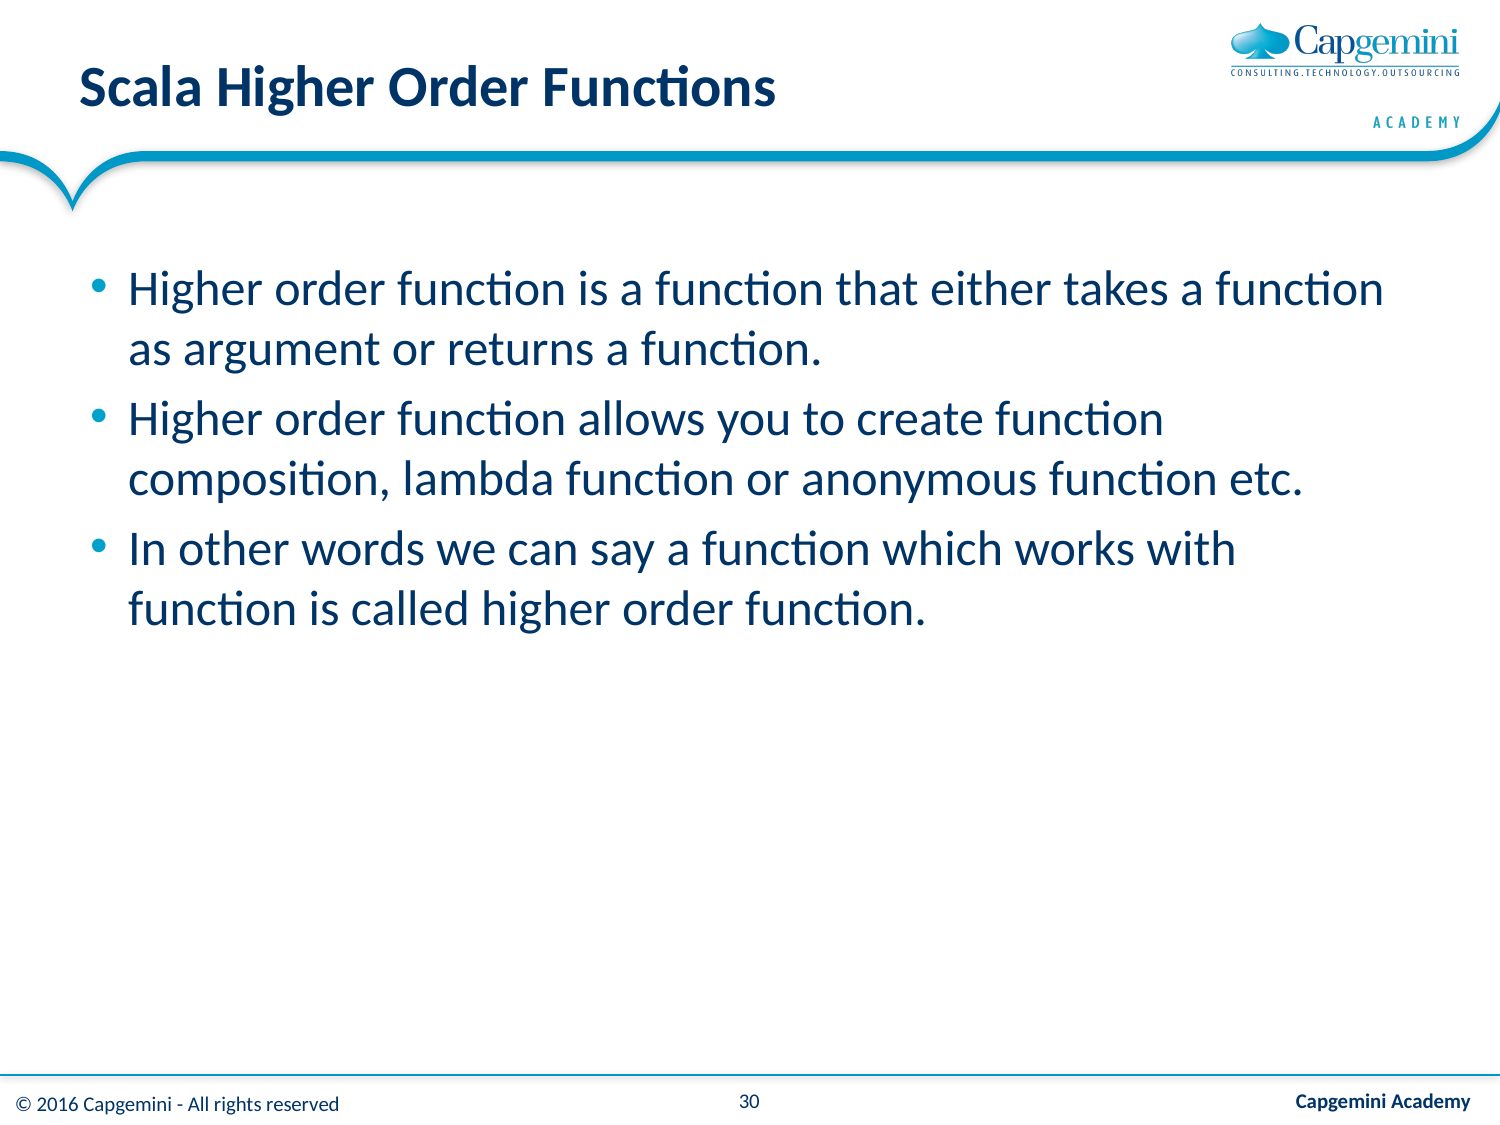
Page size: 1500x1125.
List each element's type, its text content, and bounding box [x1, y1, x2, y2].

title Scala Higher Order Functions [49, 0, 1401, 186]
list Higher order function is a function that either takes a function as argument or returns a function. Higher order function allows you to create function composition, lambda function or anonymous function etc. In other words we can say a function which works with function is called higher order function. [74, 247, 1426, 958]
slide_number 30 [680, 1076, 819, 1125]
picture [1401, 23, 1461, 128]
